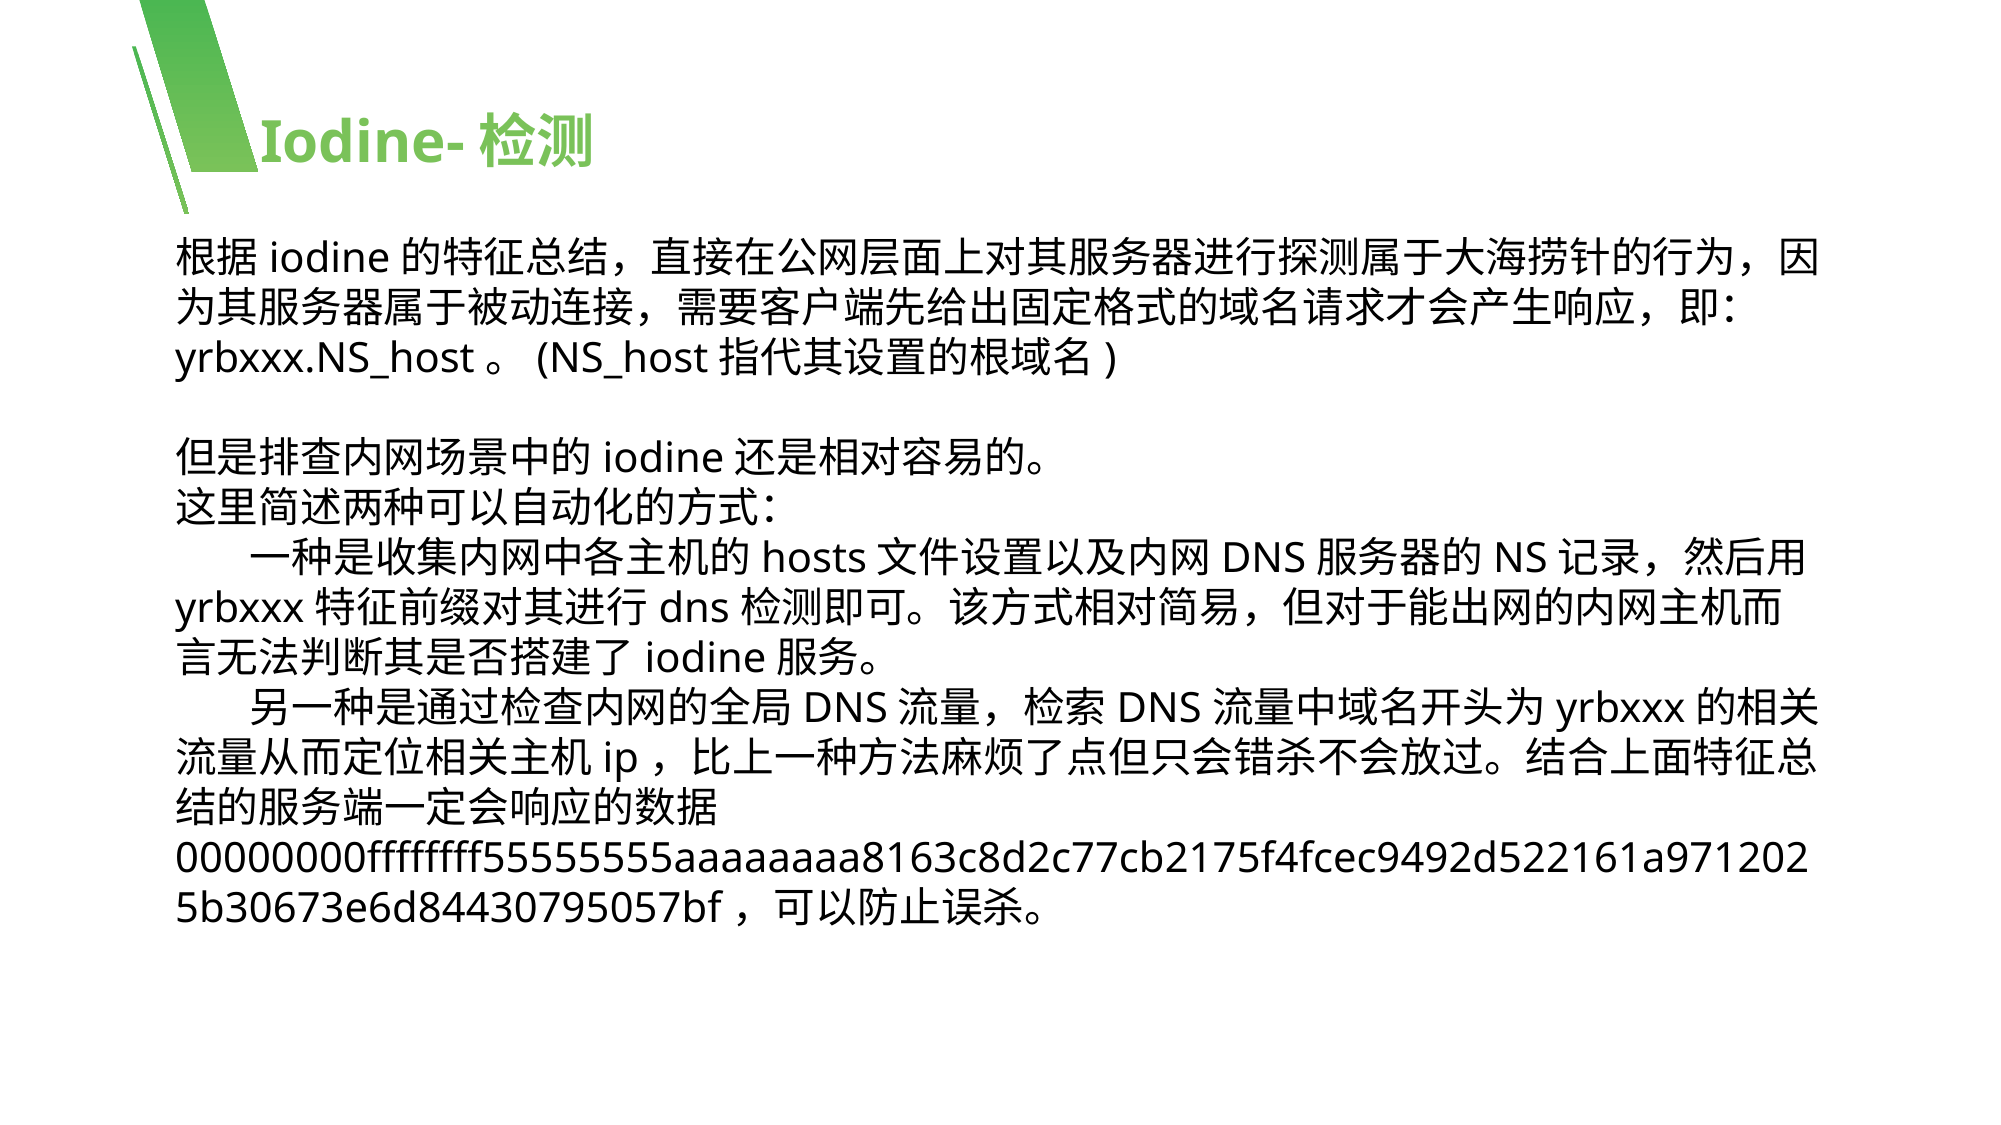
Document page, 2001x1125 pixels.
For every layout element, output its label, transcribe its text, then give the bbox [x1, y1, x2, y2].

text_box 根据iodine的特征总结，直接在公网层面上对其服务器进行探测属于大海捞针的行为，因为其服务器属于被动连接，需要客户端先给出固定格式的域名请求才会产生响应，即：yrbxxx.NS_host。(NS_host指代其设置的根域名) 但是排查内网场景中的iodine还是相对容易的。 这里简述两种可以自动化的方式： 一种是收集内网中各主机的hosts文件设置以及内网DNS服务器的NS记录，然后用yrbxxx特征前缀对其进行dns检测即可。该方式相对简易，但对于能出网的内网主机而言无法判断其是否搭建了iodine服务。 另一种是通过检查内网的全局DNS流量，检索DNS流量中域名开头为yrbxxx的相关流量从而定位相关主机ip，比上一种方法麻烦了点但只会错杀不会放过。结合上面特征总结的服务端一定会响应的数据00000000ffffffff55555555aaaaaaaa8163c8d2c77cb2175f4fcec9492d522161a9712025b30673e6d84430795057bf，可以防止误杀。 [160, 223, 1840, 939]
text_box Iodine-检测 [245, 96, 610, 182]
